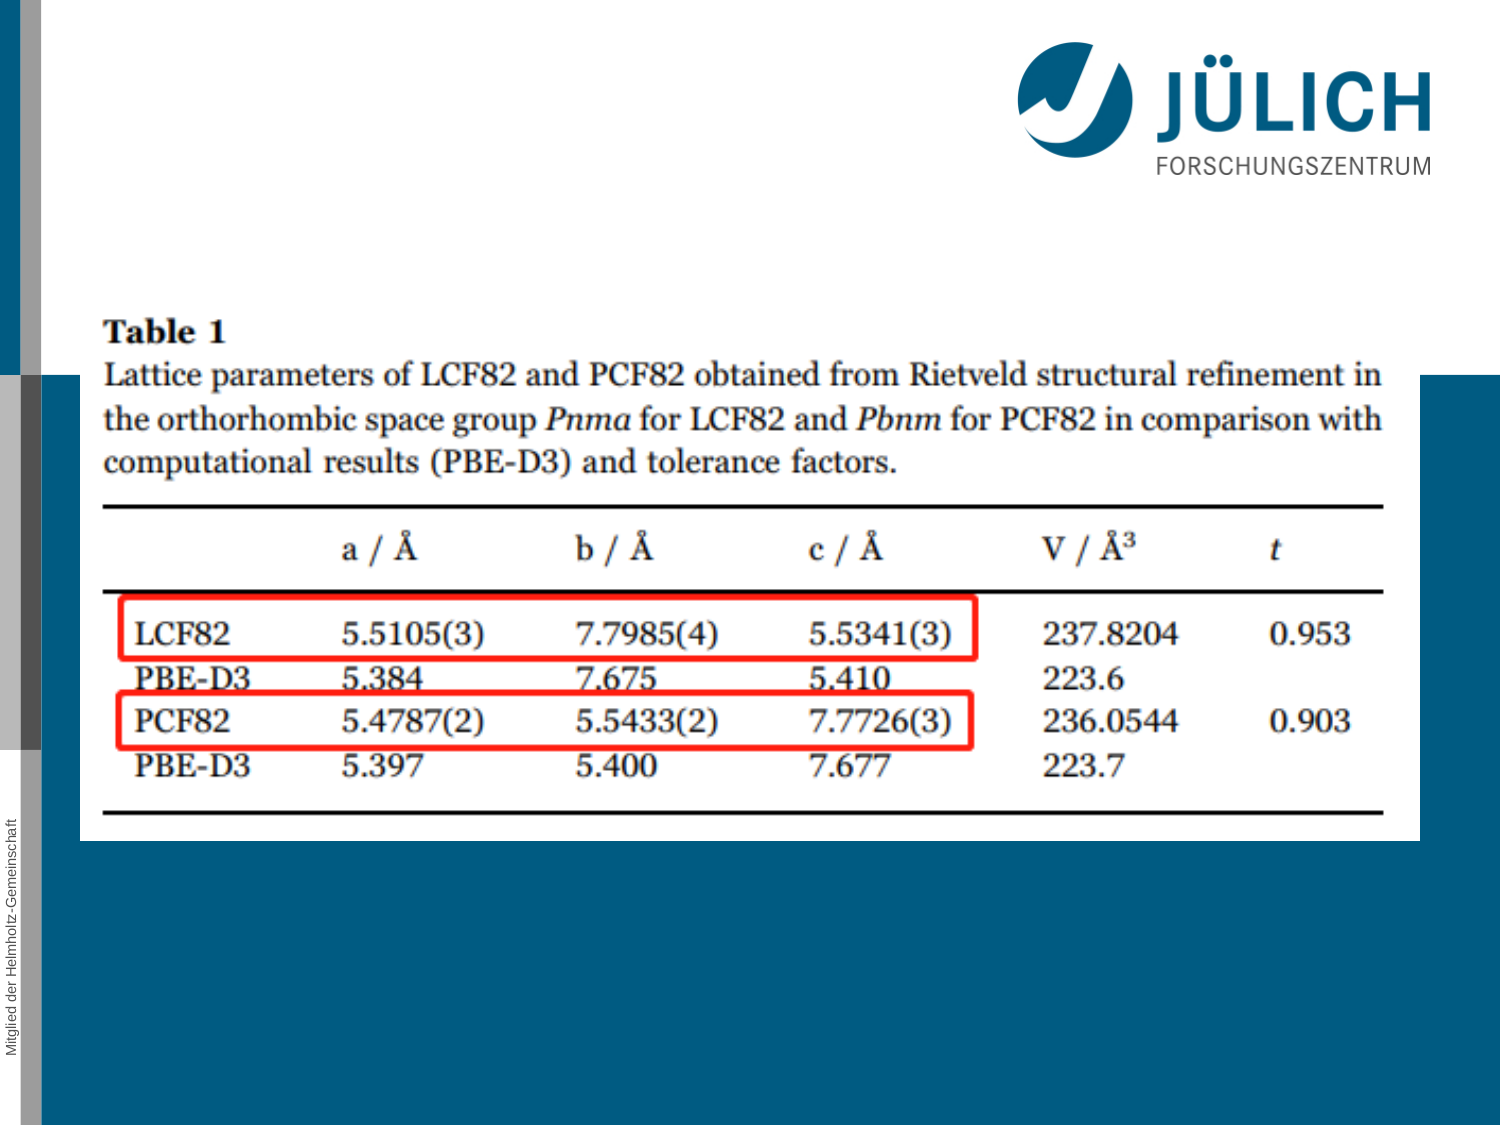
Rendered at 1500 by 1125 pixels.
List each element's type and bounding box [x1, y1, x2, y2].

picture [79, 284, 1421, 840]
picture [1016, 40, 1430, 175]
